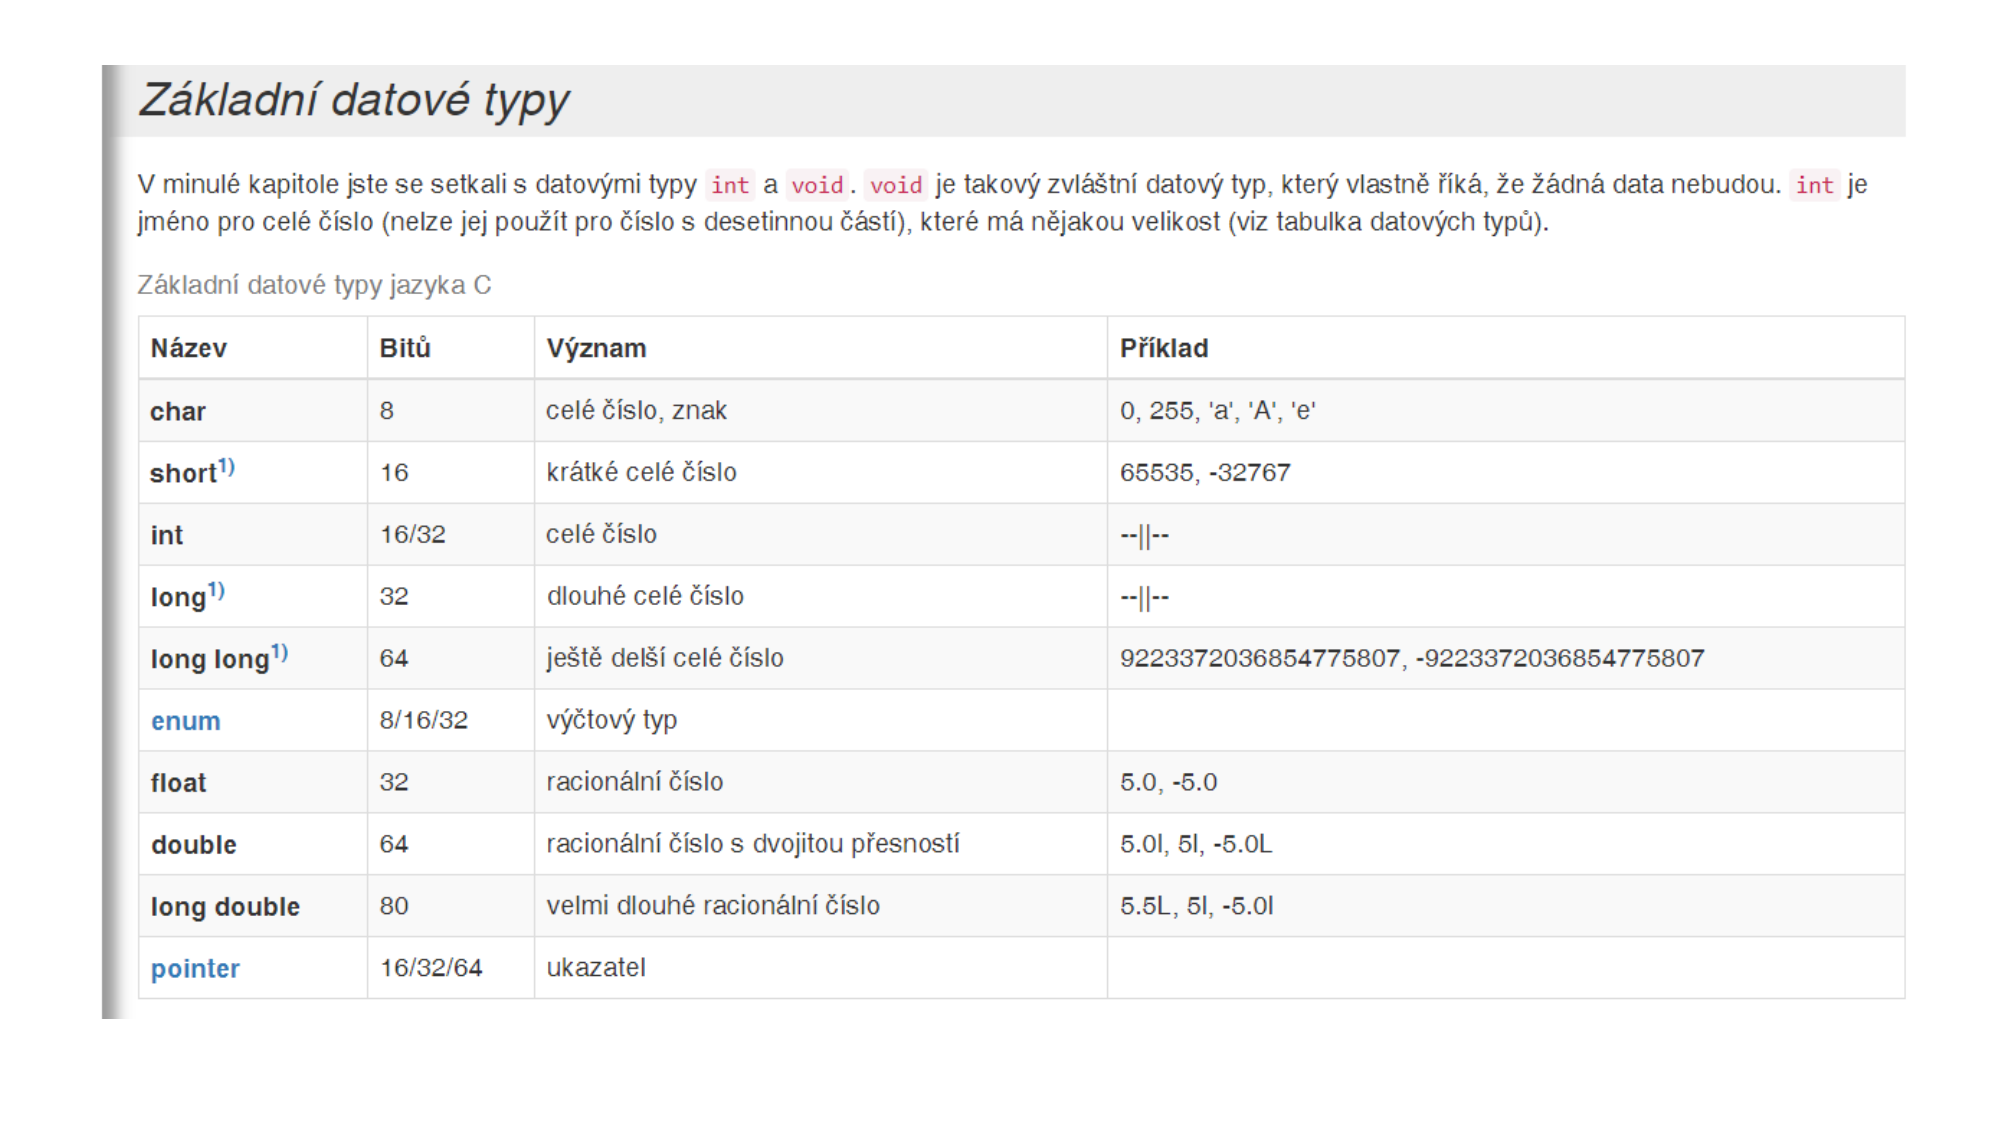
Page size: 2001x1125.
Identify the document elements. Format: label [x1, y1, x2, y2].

picture [49, 65, 1945, 1019]
